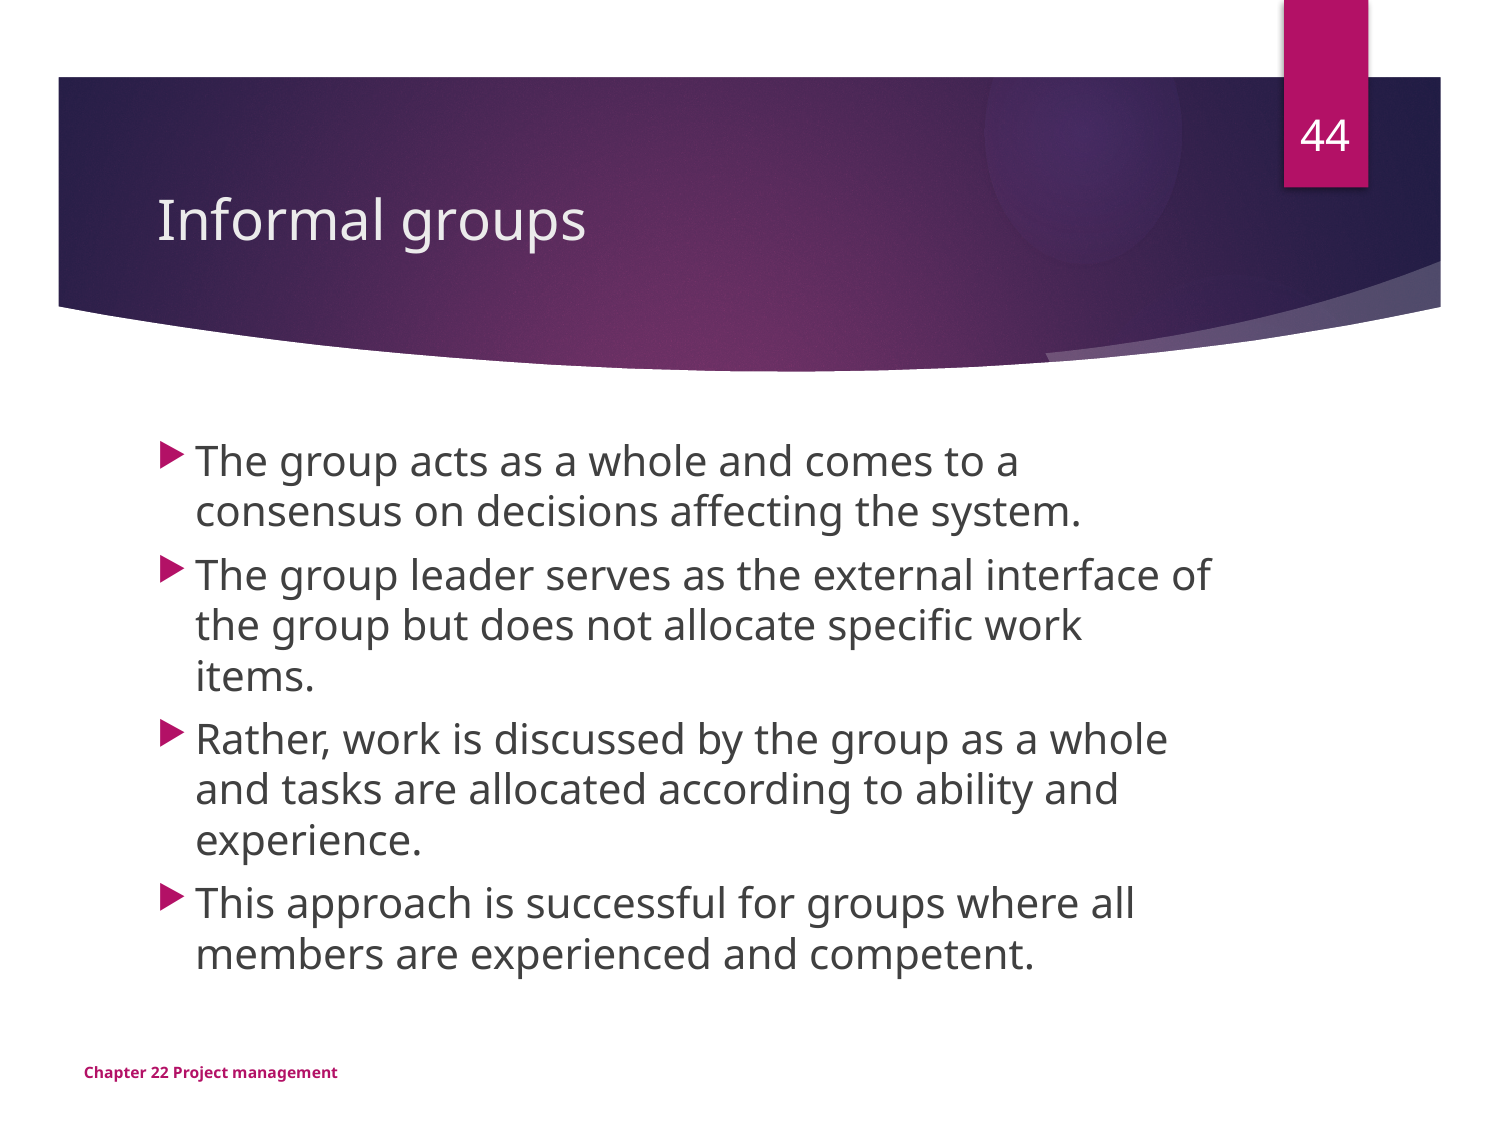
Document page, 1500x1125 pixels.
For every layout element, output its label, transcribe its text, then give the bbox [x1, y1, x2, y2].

title Informal groups [142, 159, 1220, 276]
footer Chapter 22 Project management [69, 1048, 544, 1099]
slide_number 44 [1273, 48, 1377, 175]
list The group acts as a whole and comes to a consensus on decisions affecting the system. The group leader serves as the external interface of the group but does not allocate specific work items. Rather, work is discussed by the group as a whole and tasks are allocated according to ability and experience. This approach is successful for groups where all members are experienced and competent. [142, 427, 1228, 988]
